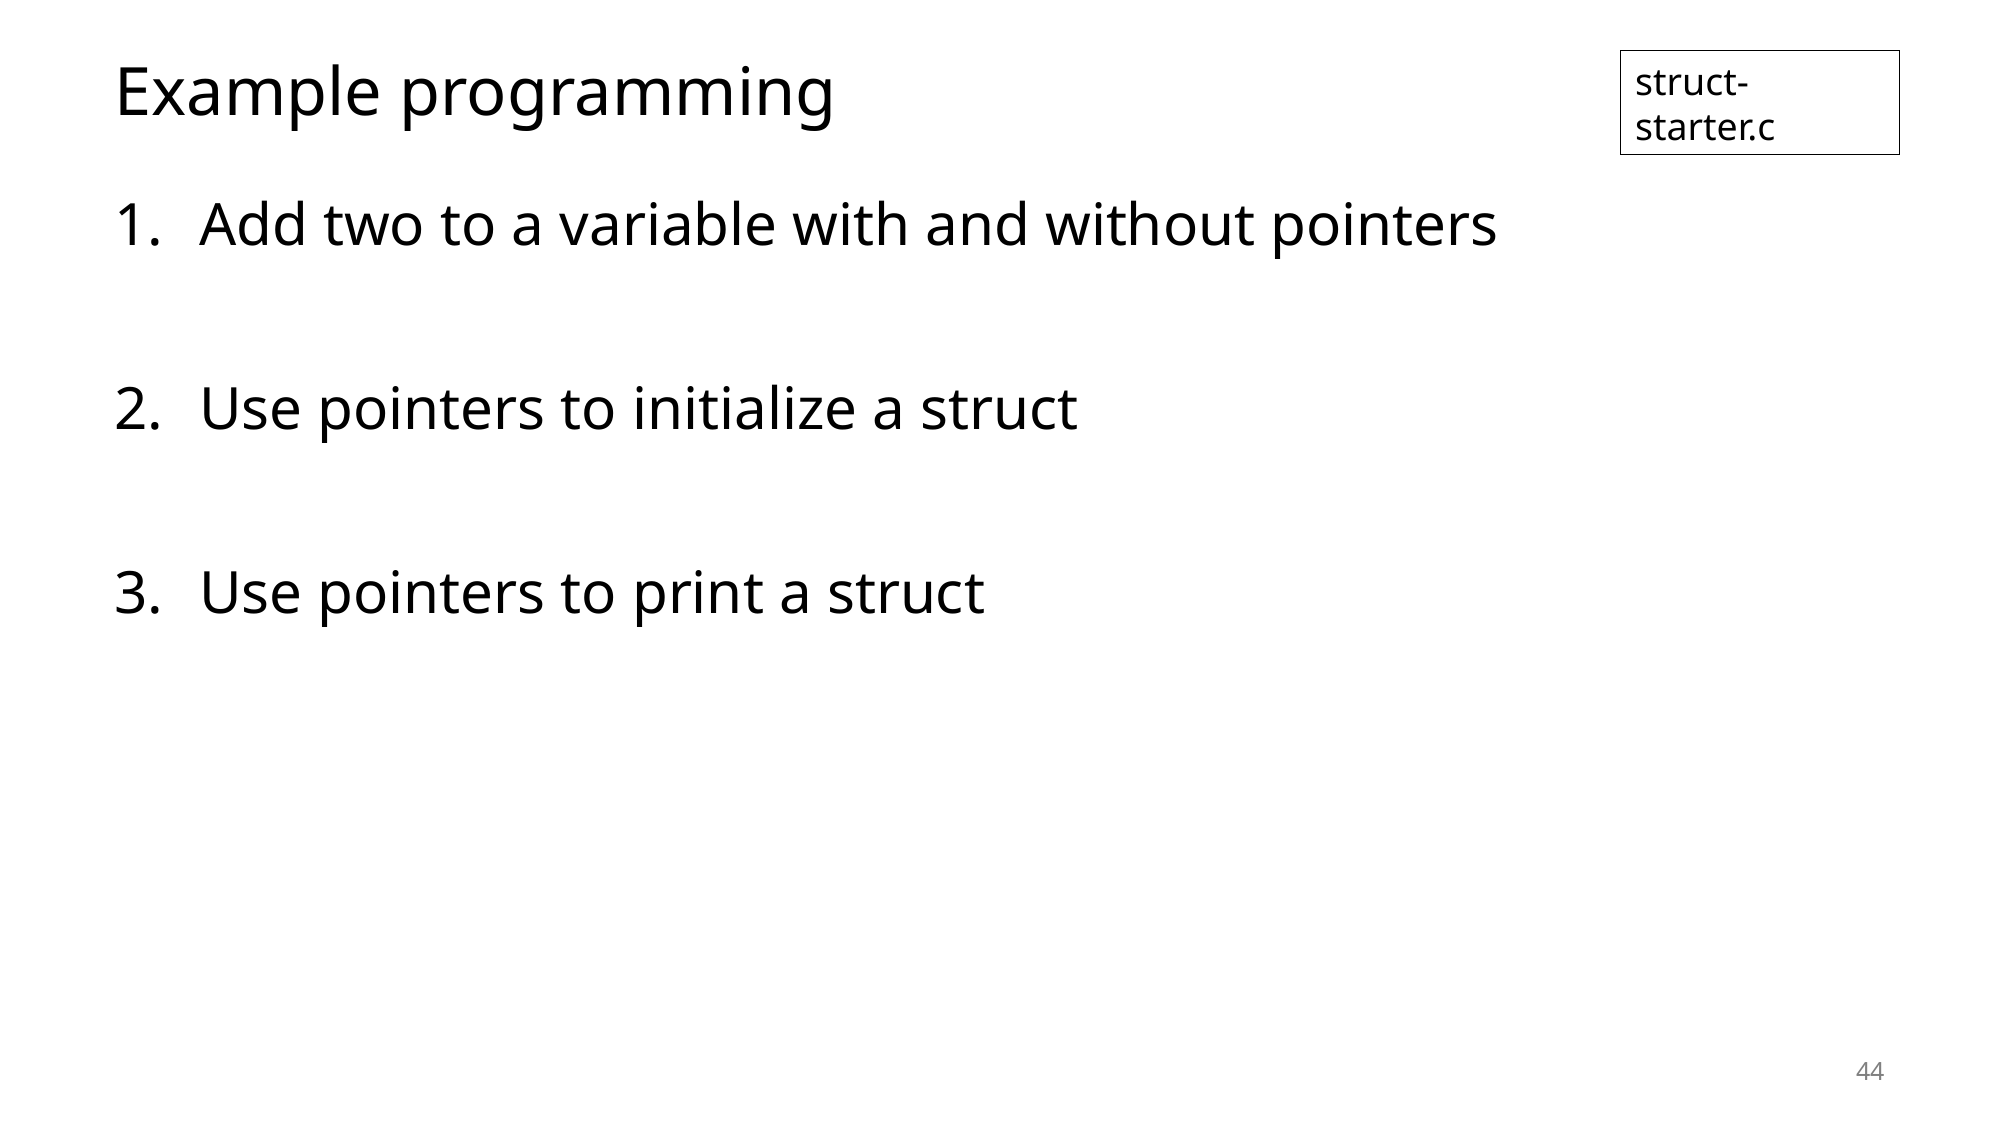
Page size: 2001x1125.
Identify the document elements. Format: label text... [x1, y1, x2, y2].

list Add two to a variable with and without pointers Use pointers to initialize a struct Use pointers to print a struct [99, 187, 1900, 1013]
text_box struct-starter.c [1620, 50, 1900, 155]
title Example programming [99, 37, 1900, 150]
slide_number 44 [1749, 1042, 1900, 1103]
